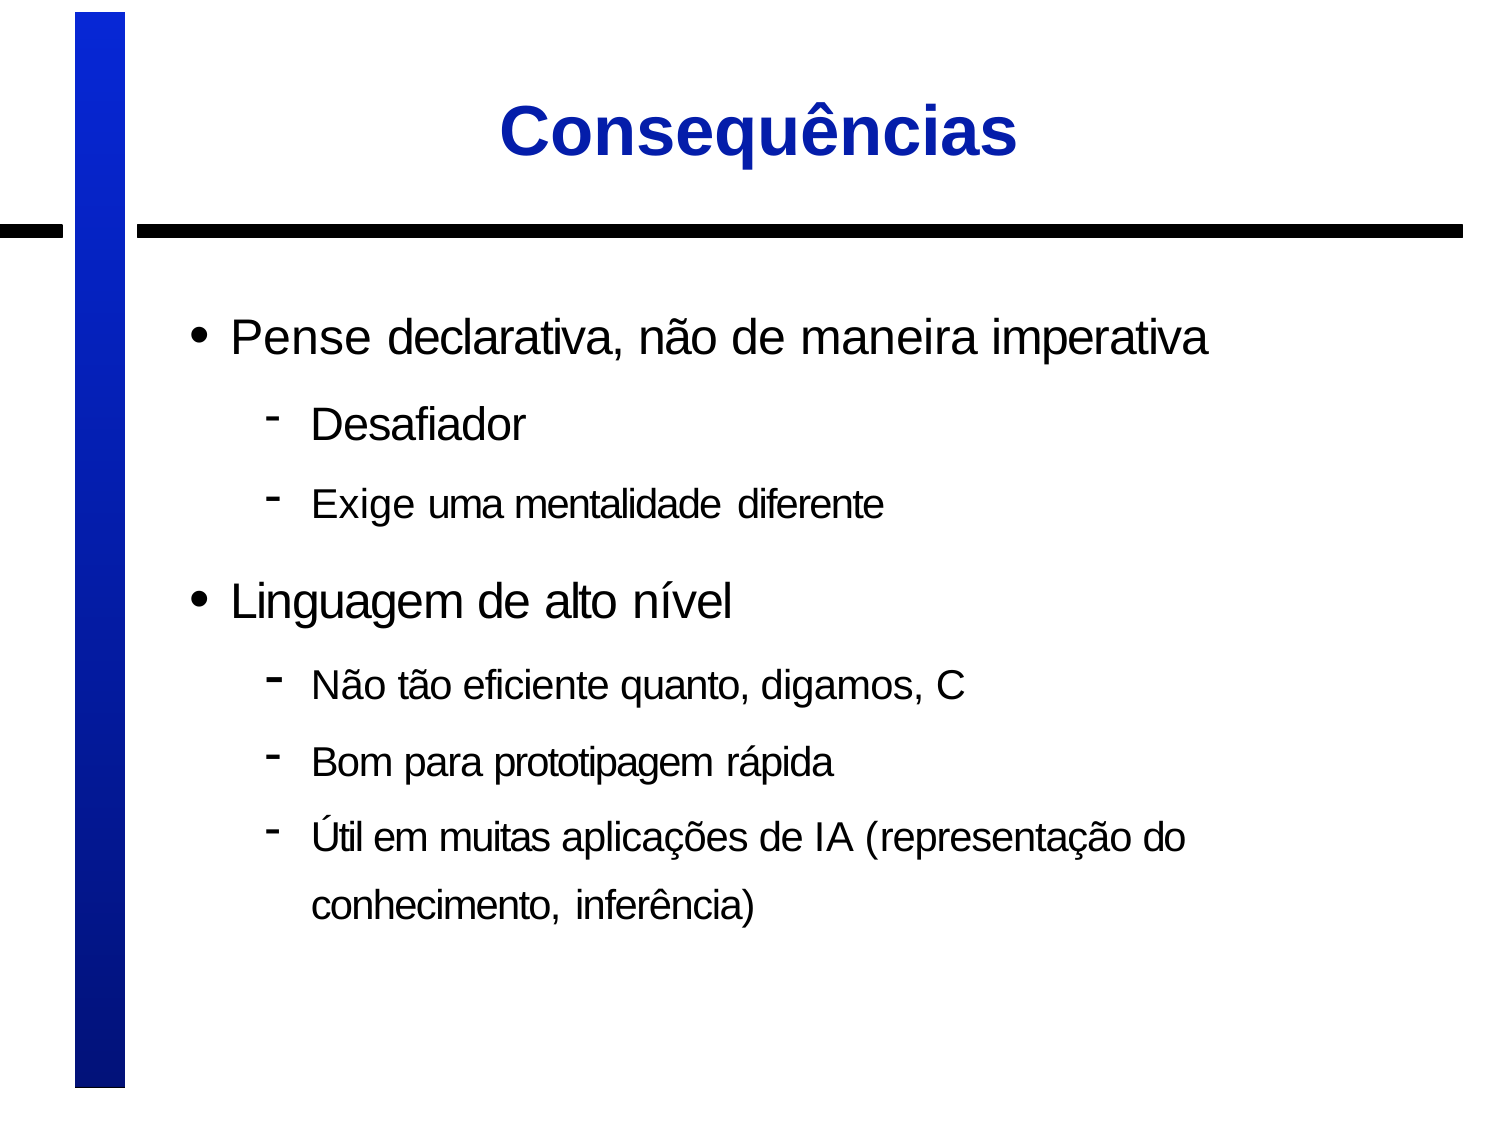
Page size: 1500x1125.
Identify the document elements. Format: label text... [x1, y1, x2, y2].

title Consequências [497, 82, 1024, 172]
text_box • Pense declarativa, não de maneira imperativa Desafiador Exige uma mentalidade diferente • Linguagem de alto nível Não tão eficiente quanto, digamos, C Bom para prototipagem rápida Útil em muitas aplicações de IA (representação do conhecimento, inferência) [187, 272, 1254, 928]
picture [75, 12, 125, 1088]
